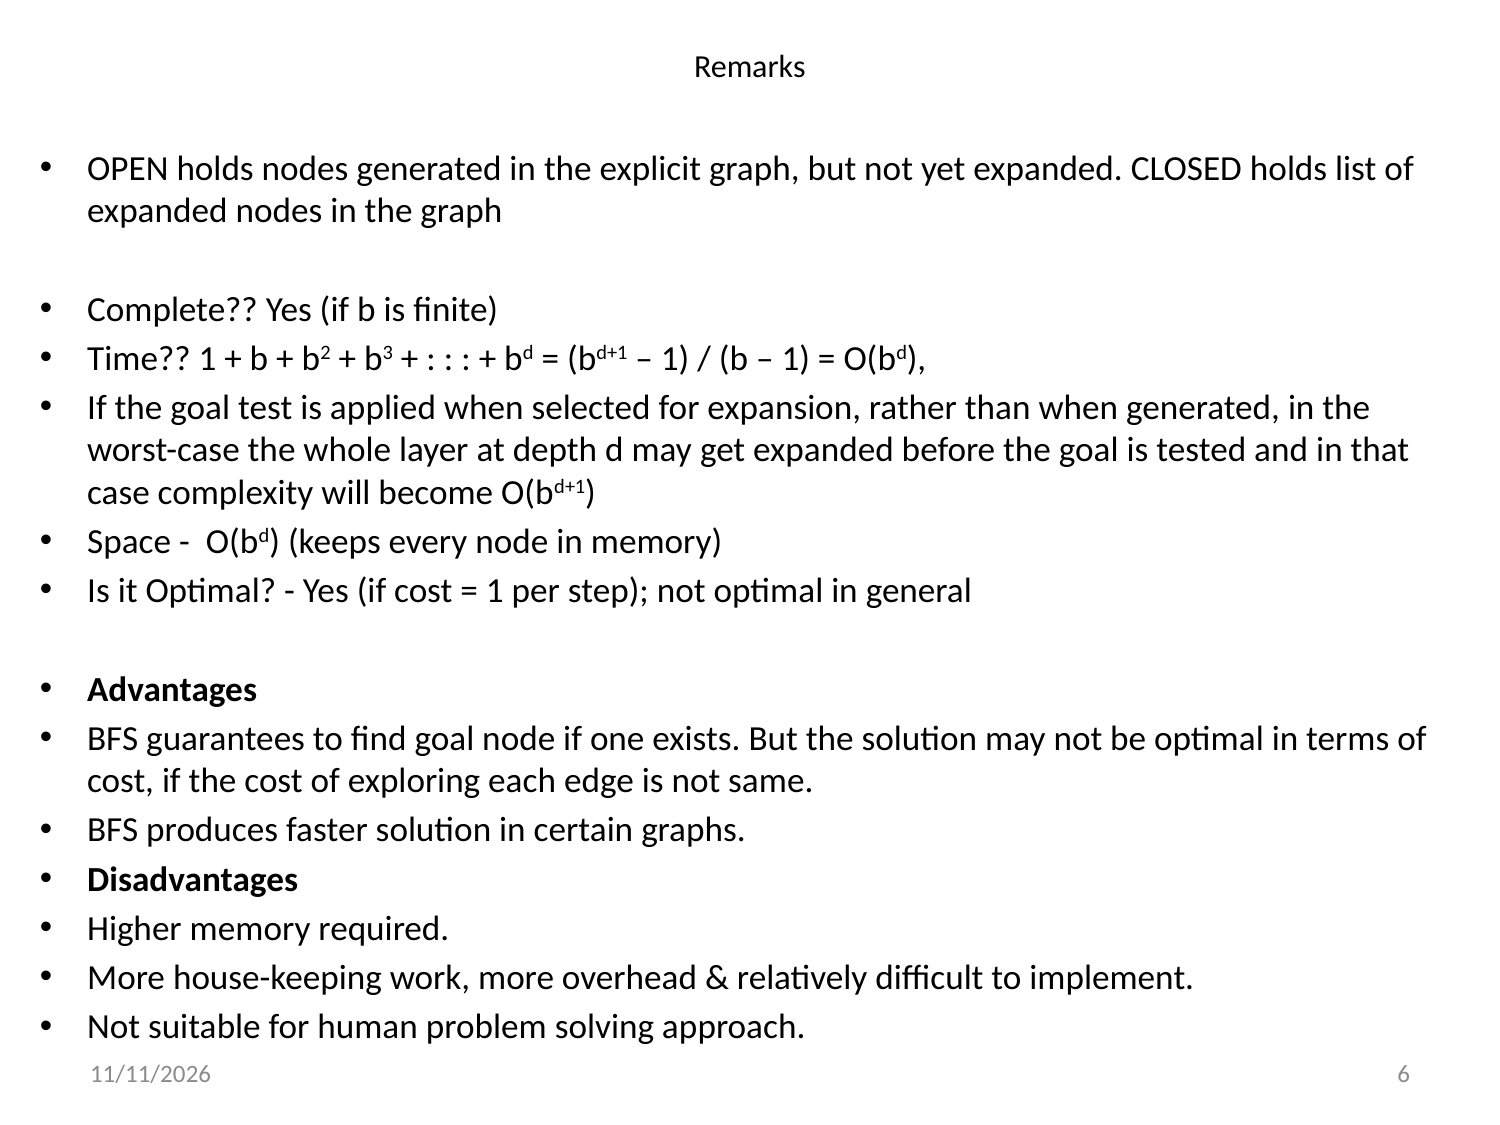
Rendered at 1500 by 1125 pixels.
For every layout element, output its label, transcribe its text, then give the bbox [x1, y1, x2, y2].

slide_number 6 [1074, 1042, 1425, 1103]
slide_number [75, 1042, 425, 1103]
list OPEN holds nodes generated in the explicit graph, but not yet expanded. CLOSED holds list of expanded nodes in the graph Complete?? Yes (if b is finite) Time?? 1 + b + b2 + b3 + : : : + bd = (bd+1 – 1) / (b – 1) = O(bd), If the goal test is applied when selected for expansion, rather than when generated, in the worst-case the whole layer at depth d may get expanded before the goal is tested and in that case complexity will become O(bd+1) Space - O(bd) (keeps every node in memory) Is it Optimal? - Yes (if cost = 1 per step); not optimal in general Advantages BFS guarantees to find goal node if one exists. But the solution may not be optimal in terms of cost, if the cost of exploring each edge is not same. BFS produces faster solution in certain graphs. Disadvantages Higher memory required. More house-keeping work, more overhead & relatively difficult to implement. Not suitable for human problem solving approach. [24, 137, 1475, 1063]
title Remarks [75, 37, 1425, 130]
